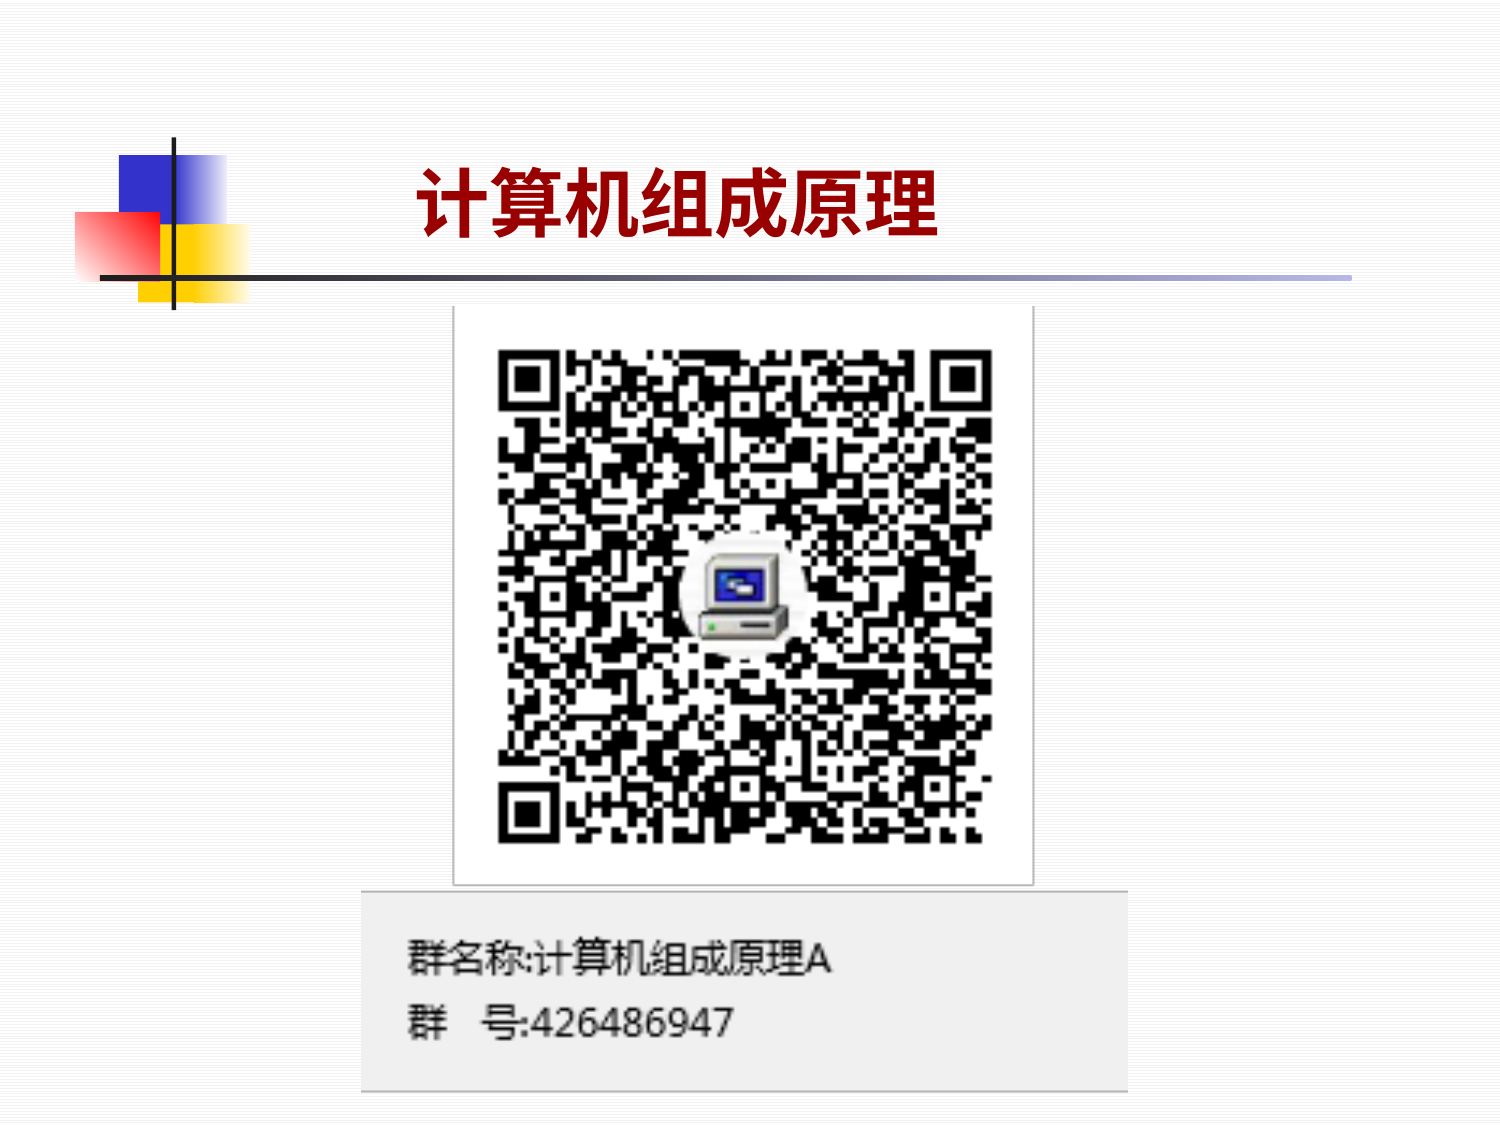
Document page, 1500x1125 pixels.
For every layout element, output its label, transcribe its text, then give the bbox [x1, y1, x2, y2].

text_box 计算机组成原理 [399, 149, 1090, 255]
picture [361, 306, 1129, 1112]
